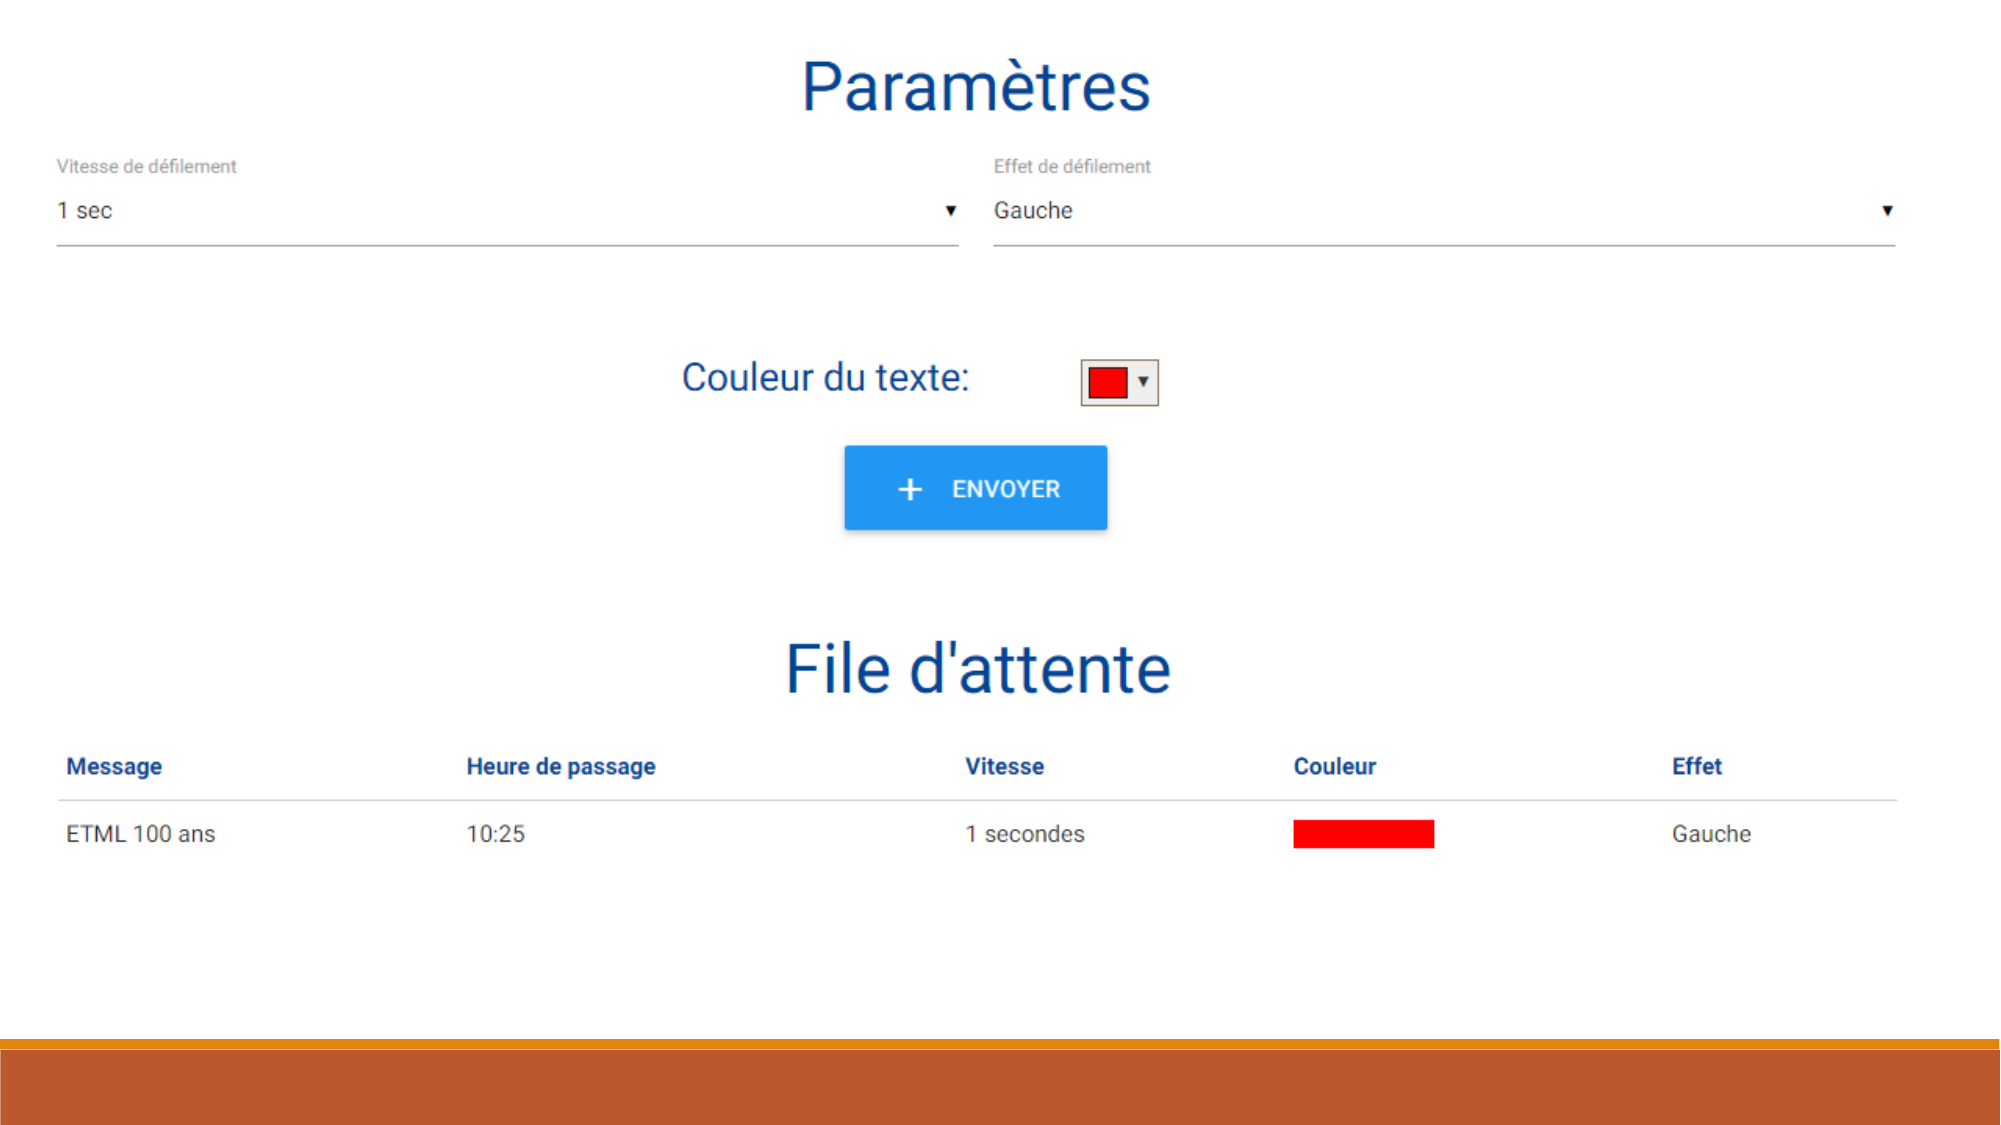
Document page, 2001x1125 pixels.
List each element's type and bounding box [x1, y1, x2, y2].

picture [46, 40, 1913, 558]
picture [46, 616, 1910, 916]
